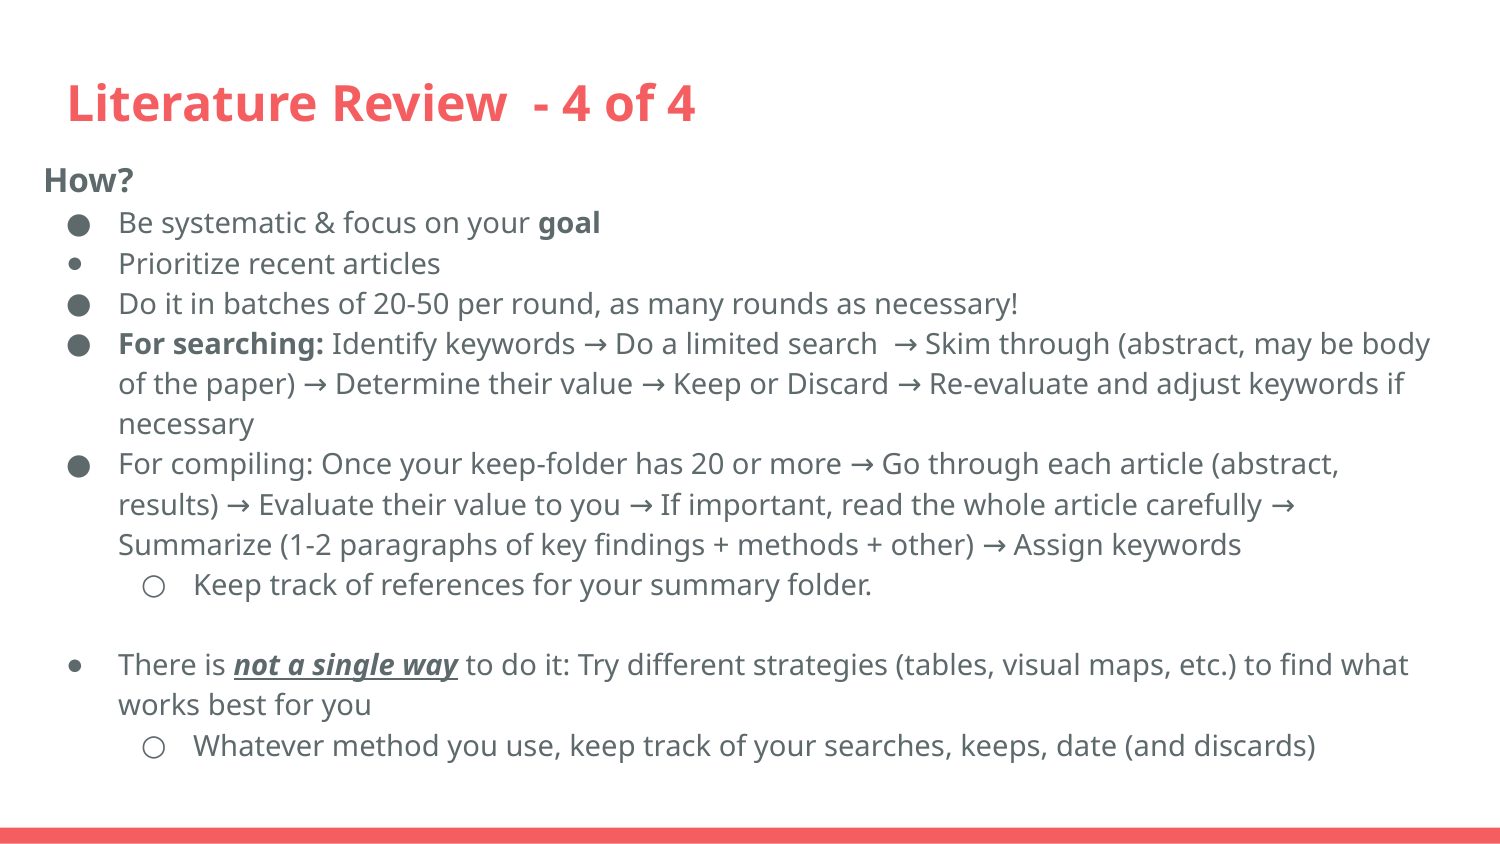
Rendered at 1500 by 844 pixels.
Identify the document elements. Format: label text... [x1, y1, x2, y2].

list How? Be systematic & focus on your goal Prioritize recent articles Do it in batches of 20-50 per round, as many rounds as necessary! For searching: Identify keywords → Do a limited search → Skim through (abstract, may be body of the paper) → Determine their value → Keep or Discard → Re-evaluate and adjust keywords if necessary For compiling: Once your keep-folder has 20 or more → Go through each article (abstract, results) → Evaluate their value to you → If important, read the whole article carefully → Summarize (1-2 paragraphs of key findings + methods + other) → Assign keywords Keep track of references for your summary folder. There is not a single way to do it: Try different strategies (tables, visual maps, etc.) to find what works best for you Whatever method you use, keep track of your searches, keeps, date (and discards) [28, 138, 1457, 811]
title Literature Review - 4 of 4 [51, 56, 920, 138]
